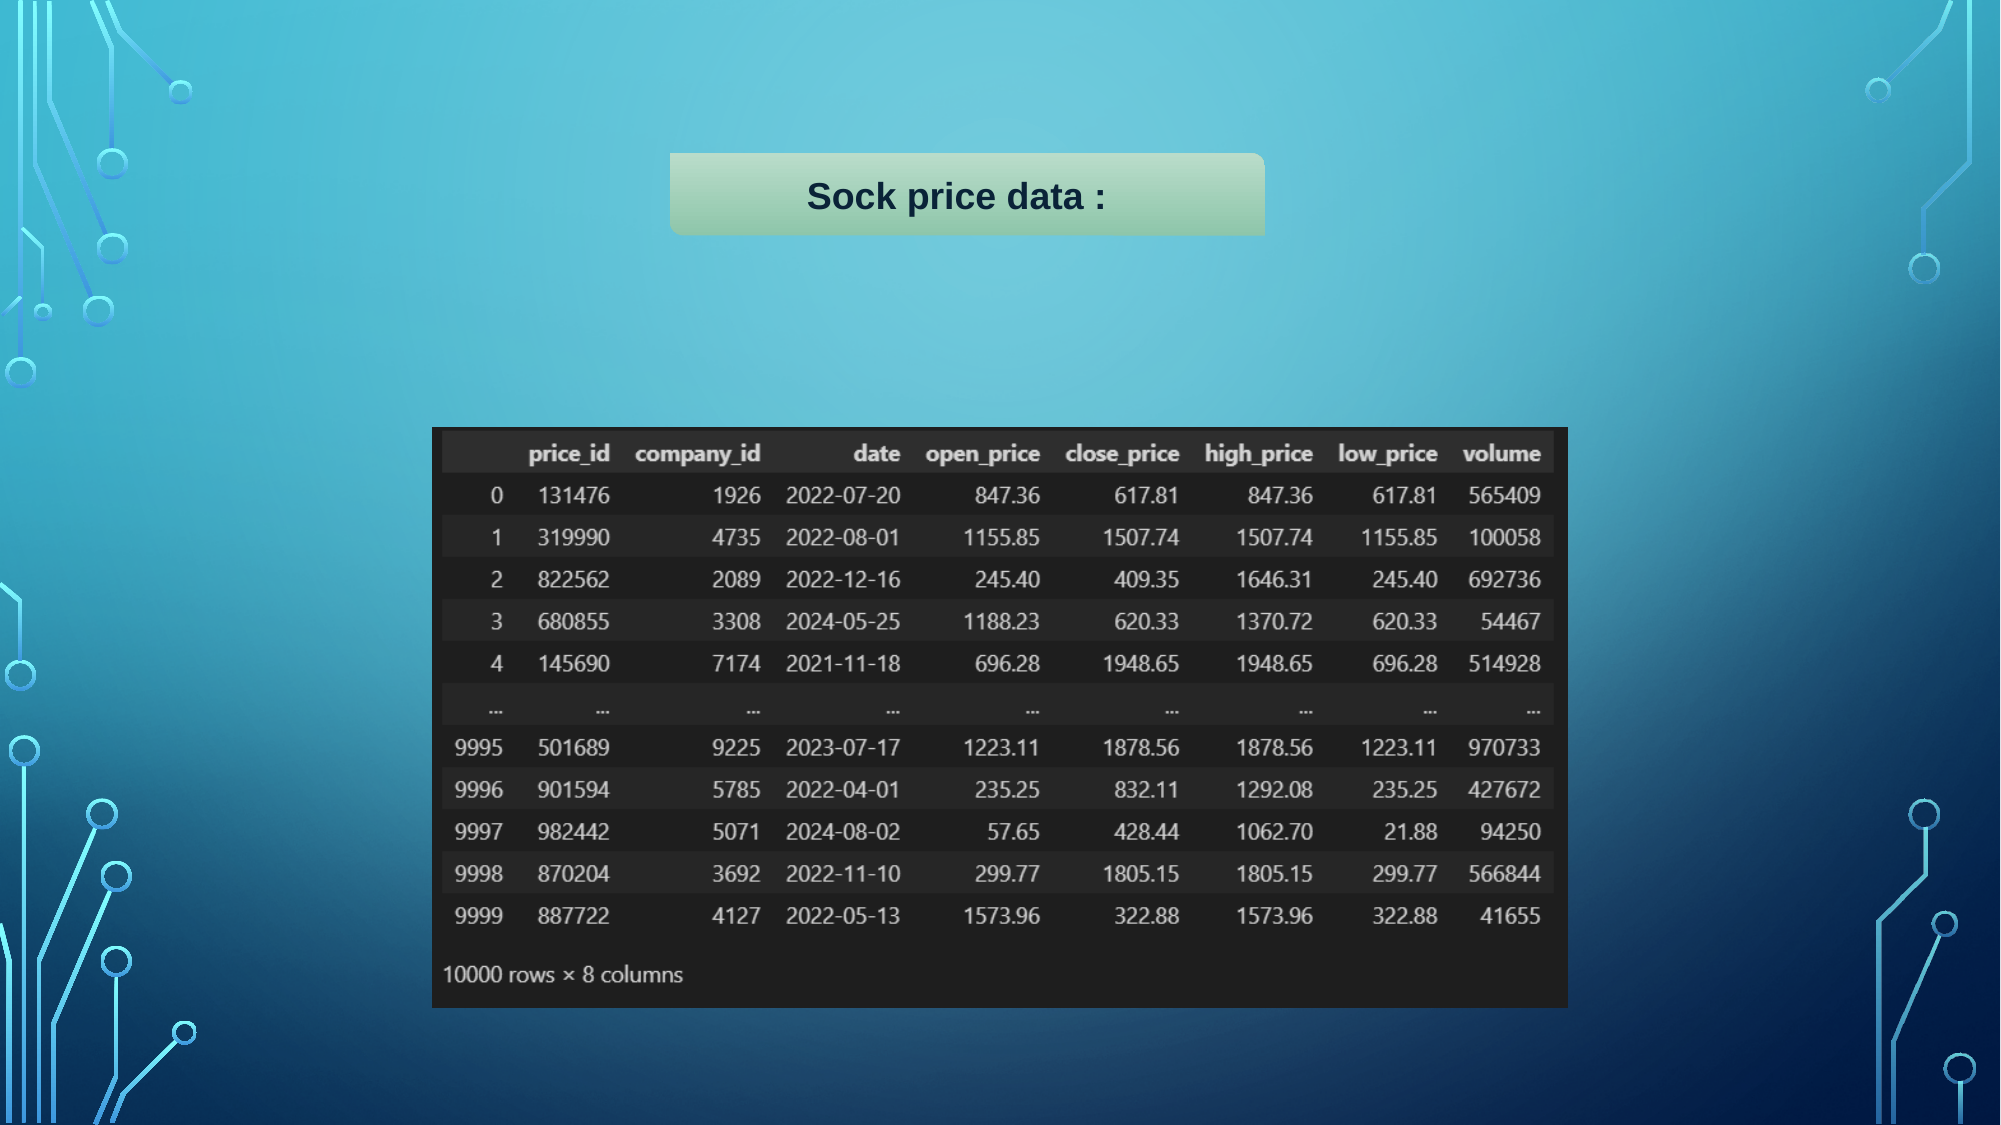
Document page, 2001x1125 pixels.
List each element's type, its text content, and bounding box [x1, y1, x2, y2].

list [431, 426, 1568, 1009]
text_box Sock price data : [669, 153, 1265, 236]
